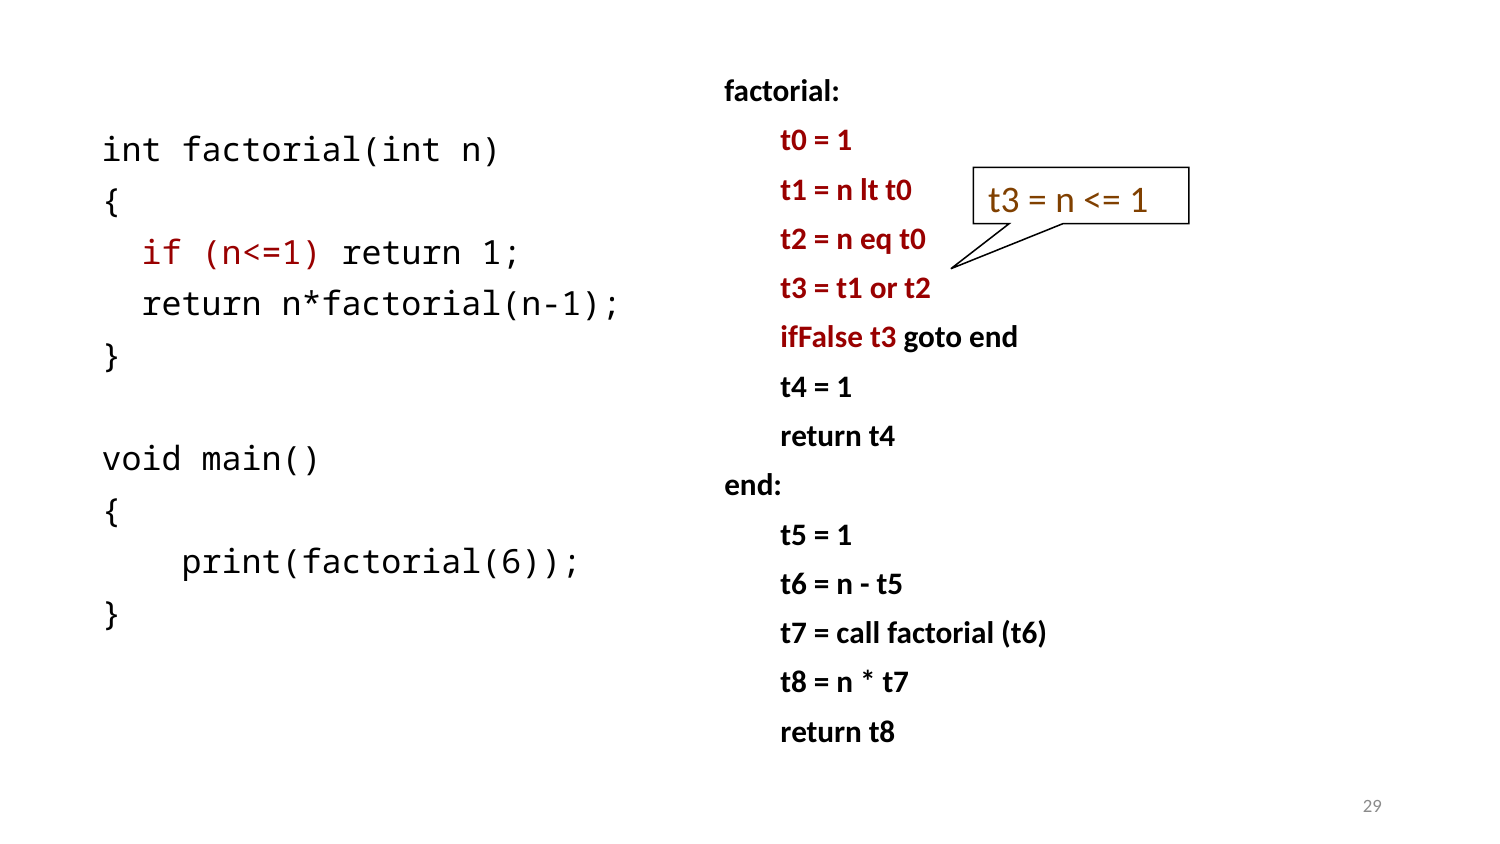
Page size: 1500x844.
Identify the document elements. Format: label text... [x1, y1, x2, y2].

list int factorial(int n) { if (n<=1) return 1; return n*factorial(n-1); } void main() { print(factorial(6)); } [86, 125, 662, 666]
slide_number 29 [1059, 782, 1397, 827]
list factorial: t0 = 1 t1 = n lt t0 t2 = n eq t0 t3 = t1 or t2 ifFalse t3 goto end t4 = 1 return t4 end: t5 = 1 t6 = n - t5 t7 = call factorial (t6) t8 = n * t7 return t8 [709, 66, 1225, 770]
text_box t3 = n <= 1 [950, 167, 1189, 269]
